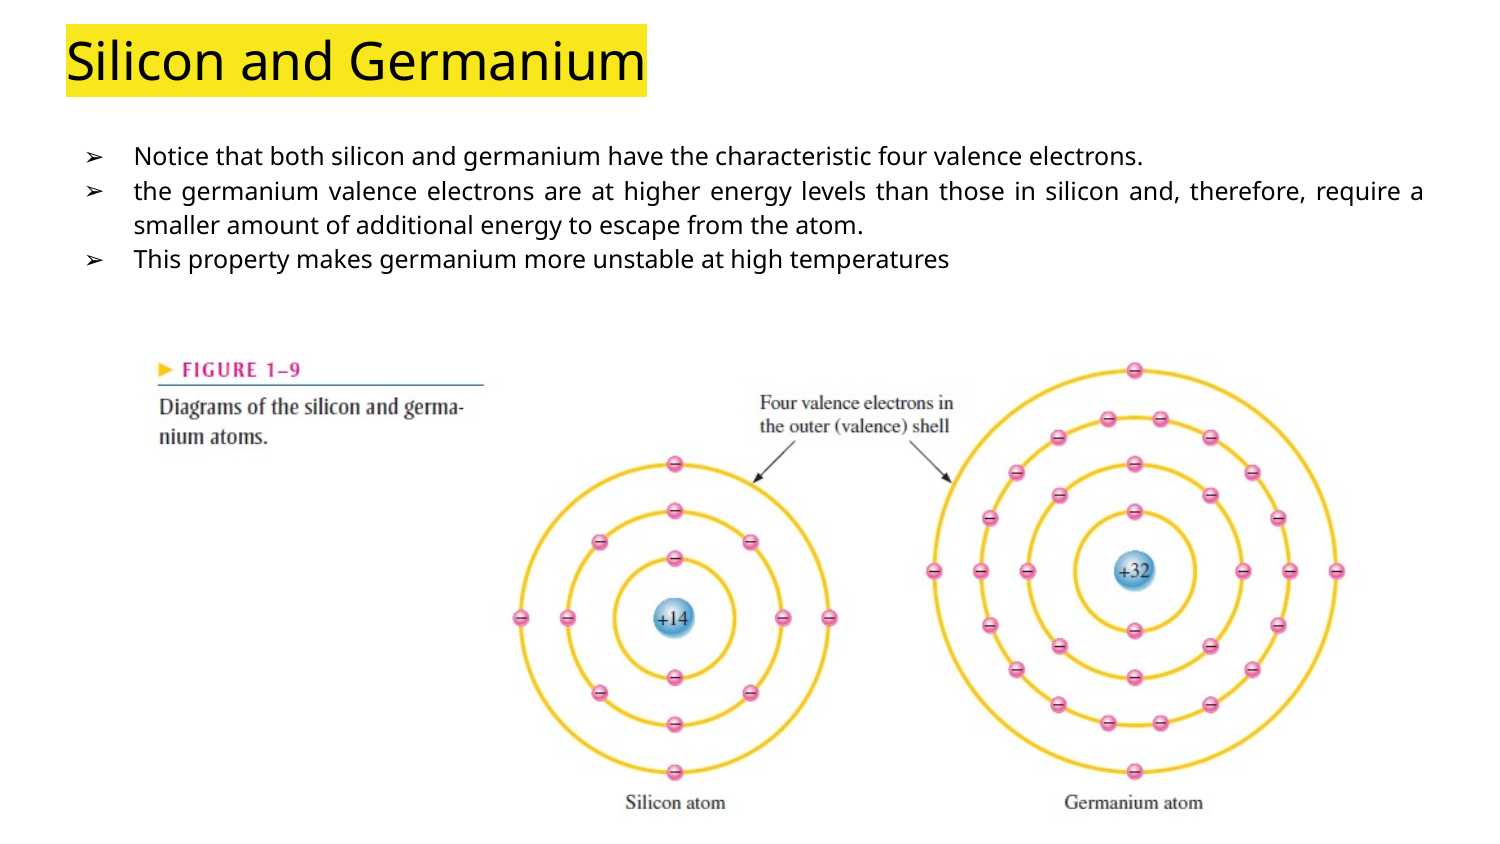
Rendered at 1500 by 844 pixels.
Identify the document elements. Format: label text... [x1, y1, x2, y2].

title Silicon and Germanium [51, 12, 1449, 107]
list Notice that both silicon and germanium have the characteristic four valence electrons. the germanium valence electrons are at higher energy levels than those in silicon and, therefore, require a smaller amount of additional energy to escape from the atom. This property makes germanium more unstable at high temperatures [43, 121, 1442, 682]
picture [123, 297, 1377, 844]
